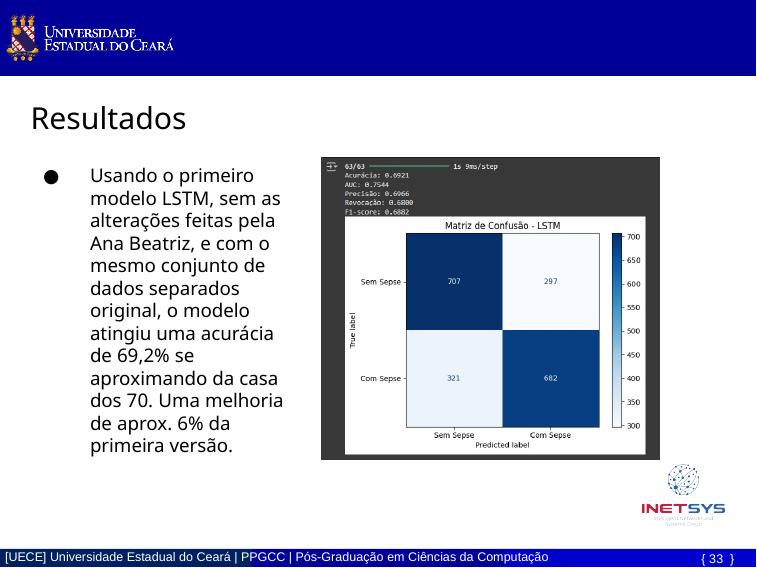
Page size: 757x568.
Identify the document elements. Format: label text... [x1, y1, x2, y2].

picture [320, 157, 661, 461]
text_box Usando o primeiro modelo LSTM, sem as alterações feitas pela Ana Beatriz, e com o mesmo conjunto de dados separados original, o modelo atingiu uma acurácia de 69,2% se aproximando da casa dos 70. Uma melhoria de aprox. 6% da primeira versão. [0, 148, 312, 472]
picture [6, 11, 174, 61]
list Resultados [15, 96, 730, 522]
picture [629, 457, 738, 534]
